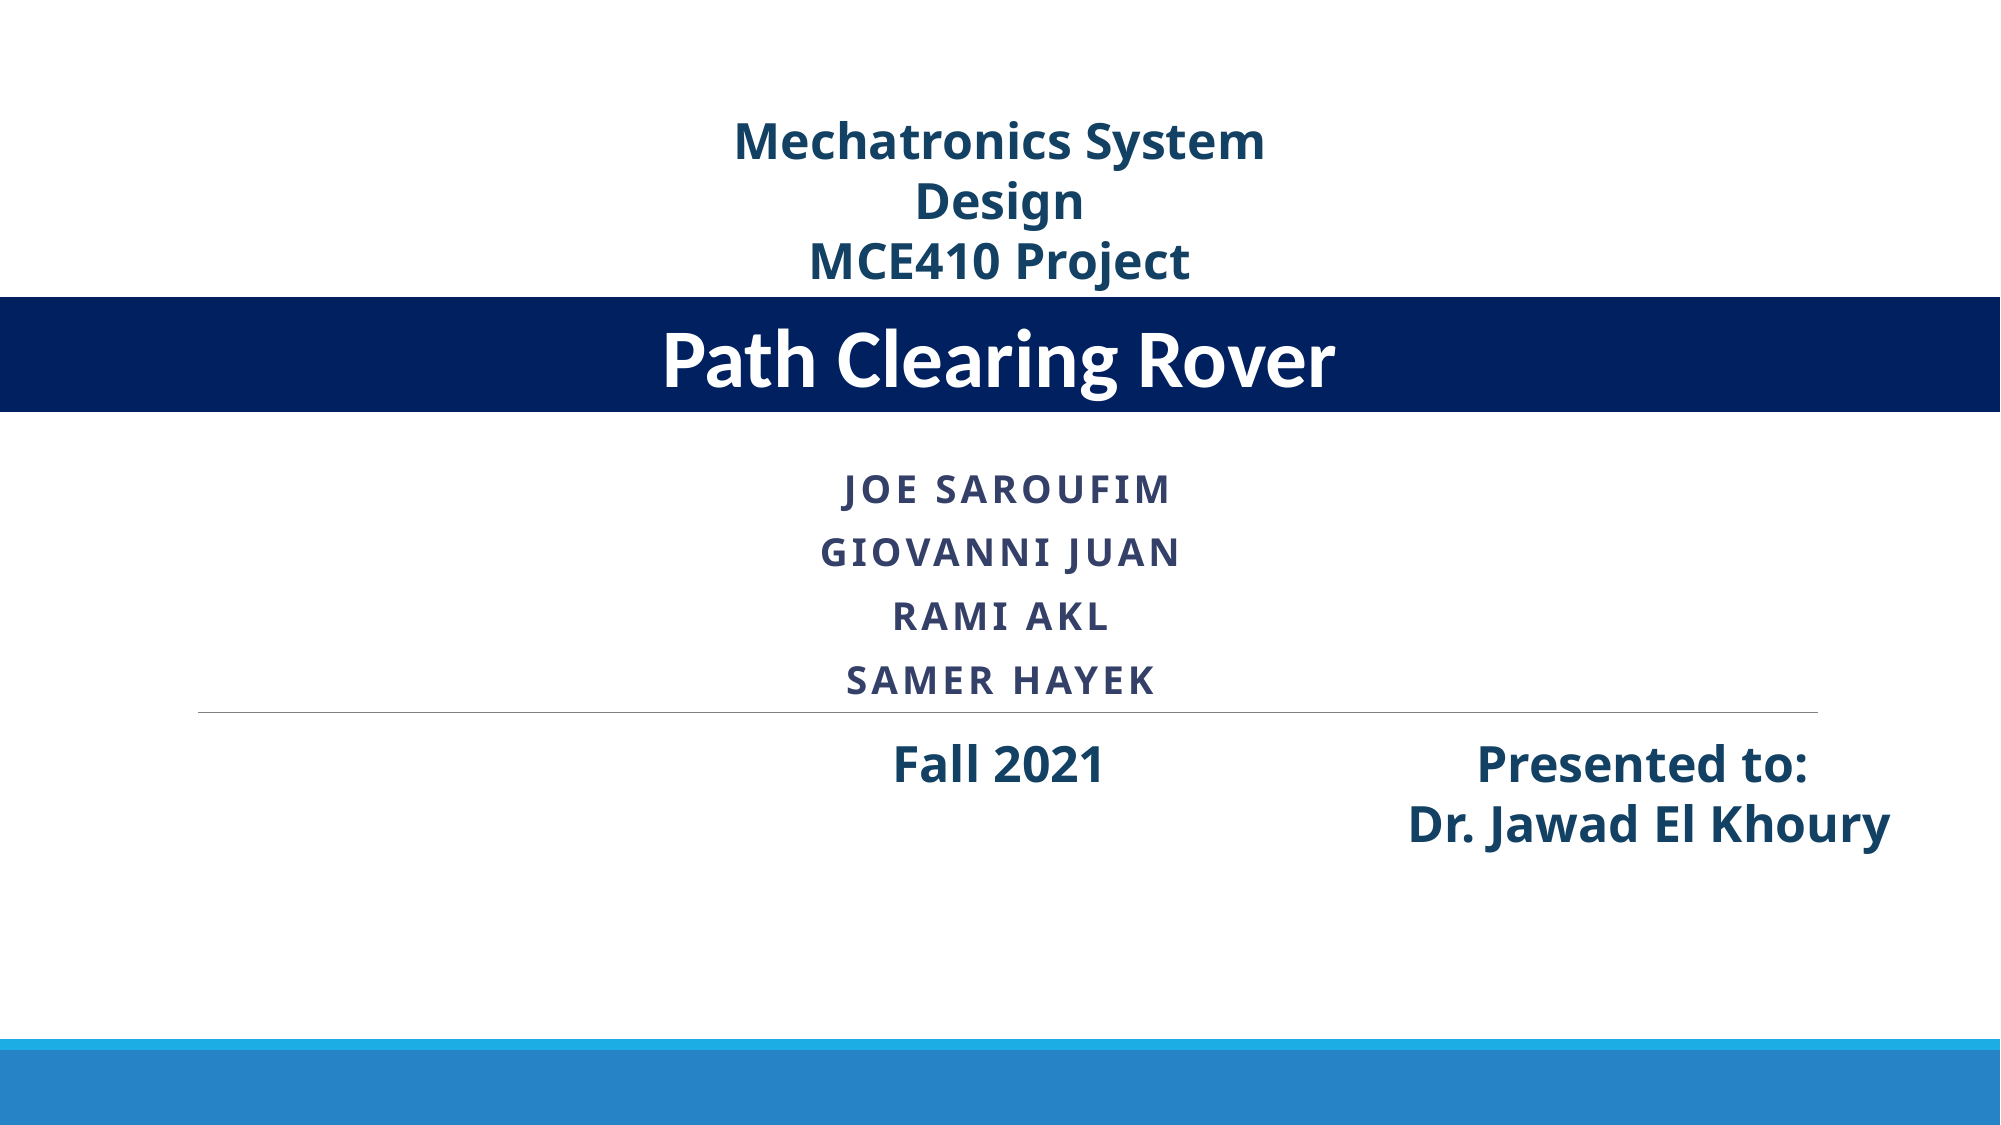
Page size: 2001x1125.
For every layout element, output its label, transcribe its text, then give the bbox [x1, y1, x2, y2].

text_box Mechatronics System Design MCE410 Project [648, 101, 1351, 297]
subtitle Joe Saroufim Giovanni Juan RAMI AKL Samer hayek [157, 462, 1842, 712]
text_box Presented to: Dr. Jawad El Khoury [1297, 725, 2000, 860]
text_box Path Clearing Rover [0, 297, 2000, 412]
text_box Fall 2021 [648, 725, 1351, 800]
